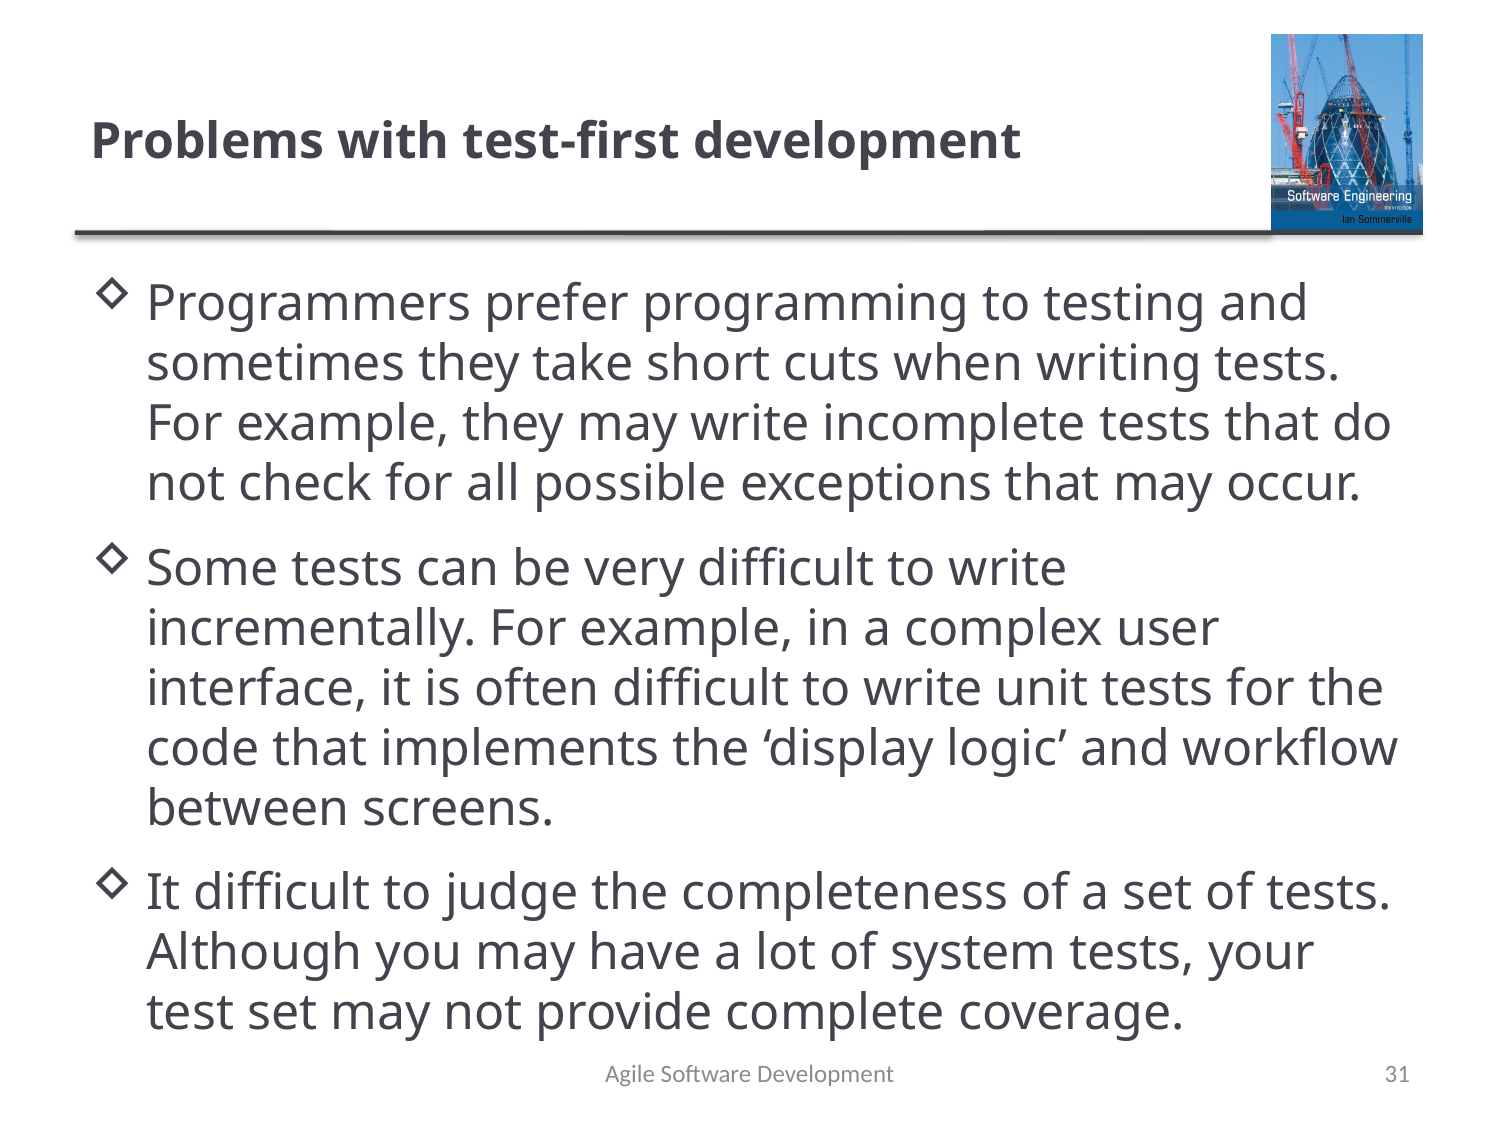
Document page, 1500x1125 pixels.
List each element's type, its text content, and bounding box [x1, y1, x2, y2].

picture [1271, 34, 1423, 230]
footer Agile Software Development [512, 1042, 988, 1103]
list Programmers prefer programming to testing and sometimes they take short cuts when writing tests. For example, they may write incomplete tests that do not check for all possible exceptions that may occur. Some tests can be very difficult to write incrementally. For example, in a complex user interface, it is often difficult to write unit tests for the code that implements the ‘display logic’ and workflow between screens. It difficult to judge the completeness of a set of tests. Although you may have a lot of system tests, your test set may not provide complete coverage. [75, 262, 1425, 1005]
slide_number 31 [1074, 1042, 1425, 1103]
title Problems with test-first development [74, 44, 1272, 233]
